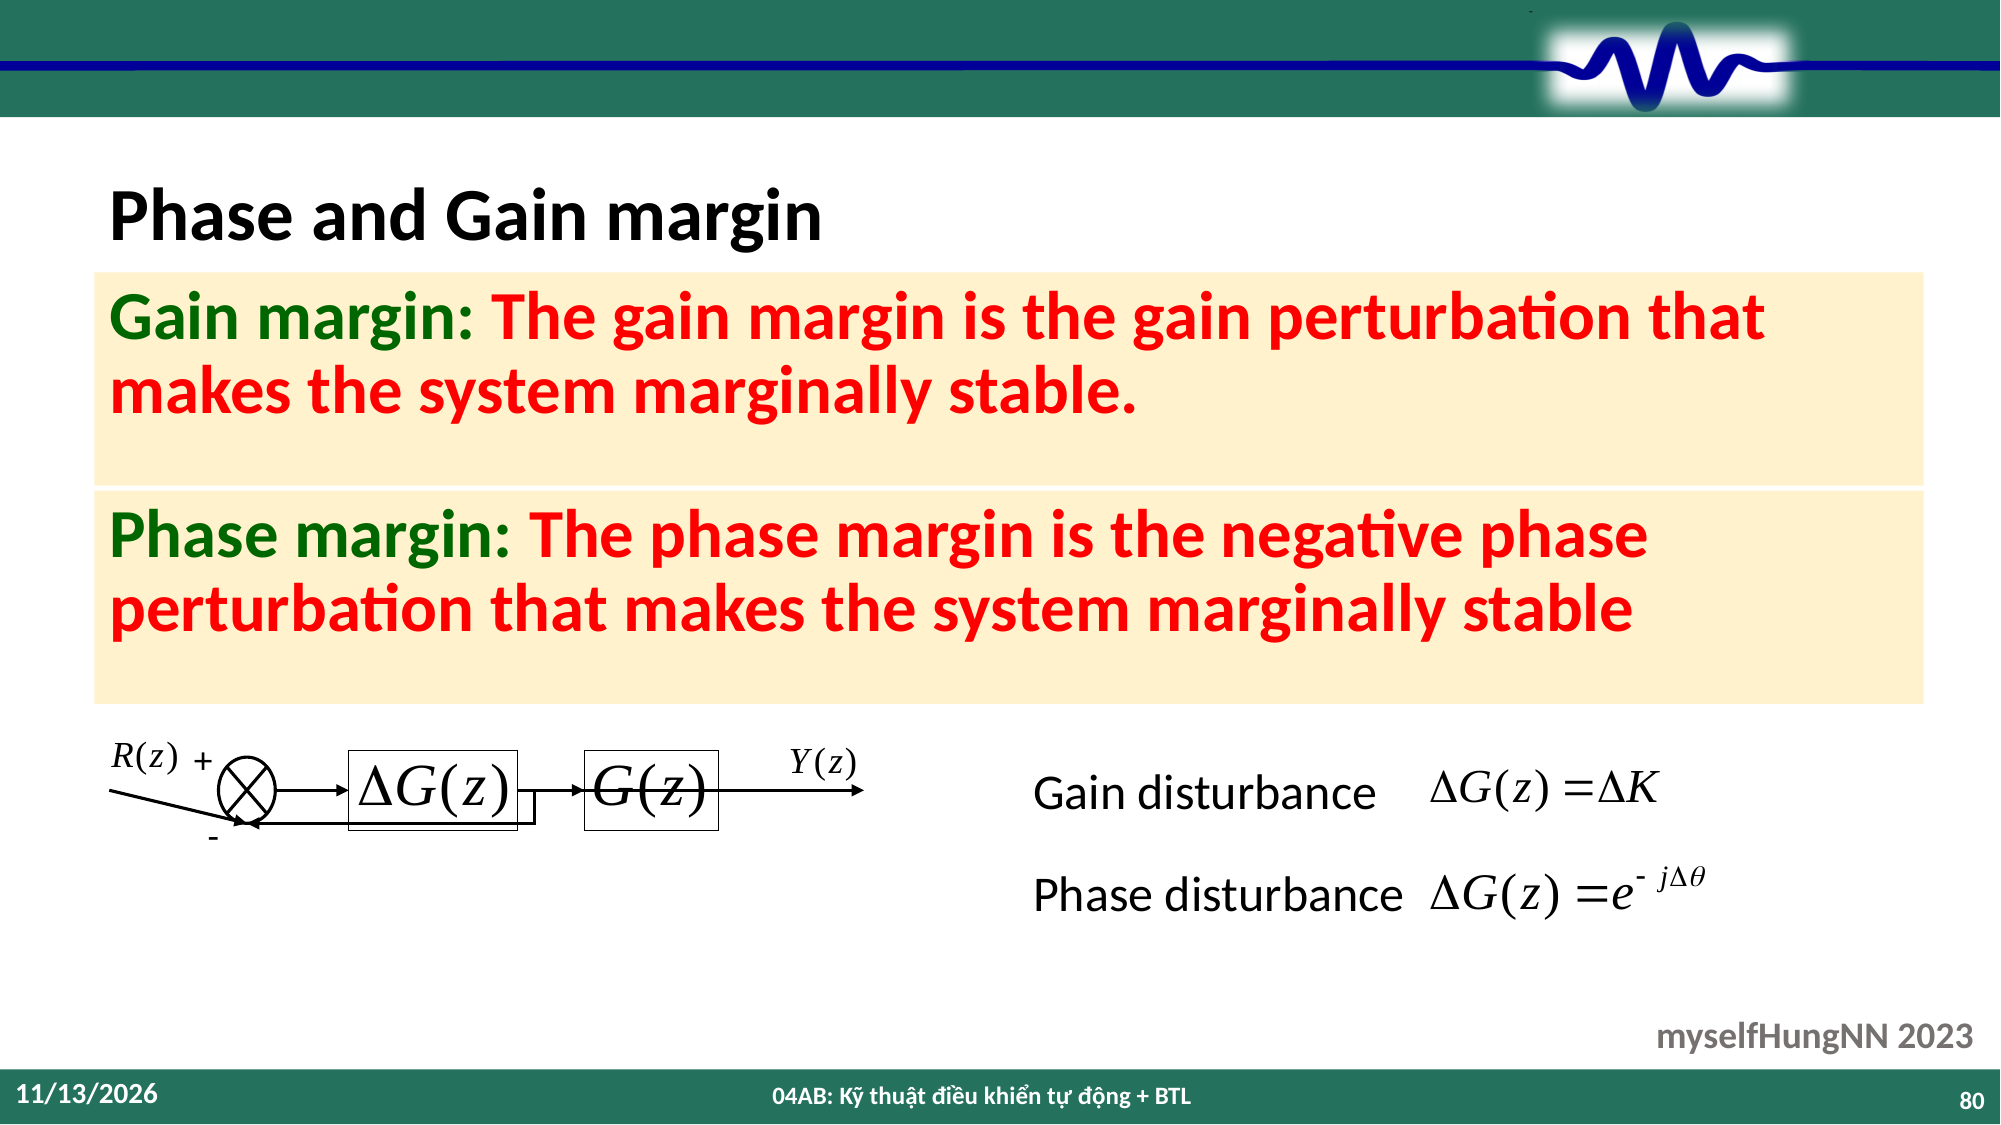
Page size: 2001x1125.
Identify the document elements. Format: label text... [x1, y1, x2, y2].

footer 04AB: Kỹ thuật điều khiển tự động + BTL [644, 1065, 1320, 1125]
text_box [1016, 751, 1671, 828]
text_box Phase margin: The phase margin is the negative phase perturbation that makes the system marginally stable [94, 490, 1924, 704]
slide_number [0, 1065, 450, 1120]
picture [1552, 34, 1786, 102]
text_box Gain margin: The gain margin is the gain perturbation that makes the system marginally stable. [94, 272, 1924, 486]
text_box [1016, 854, 1717, 931]
slide_number 80 [1550, 1069, 2000, 1125]
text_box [104, 728, 865, 866]
title Phase and Gain margin [94, 116, 1924, 272]
